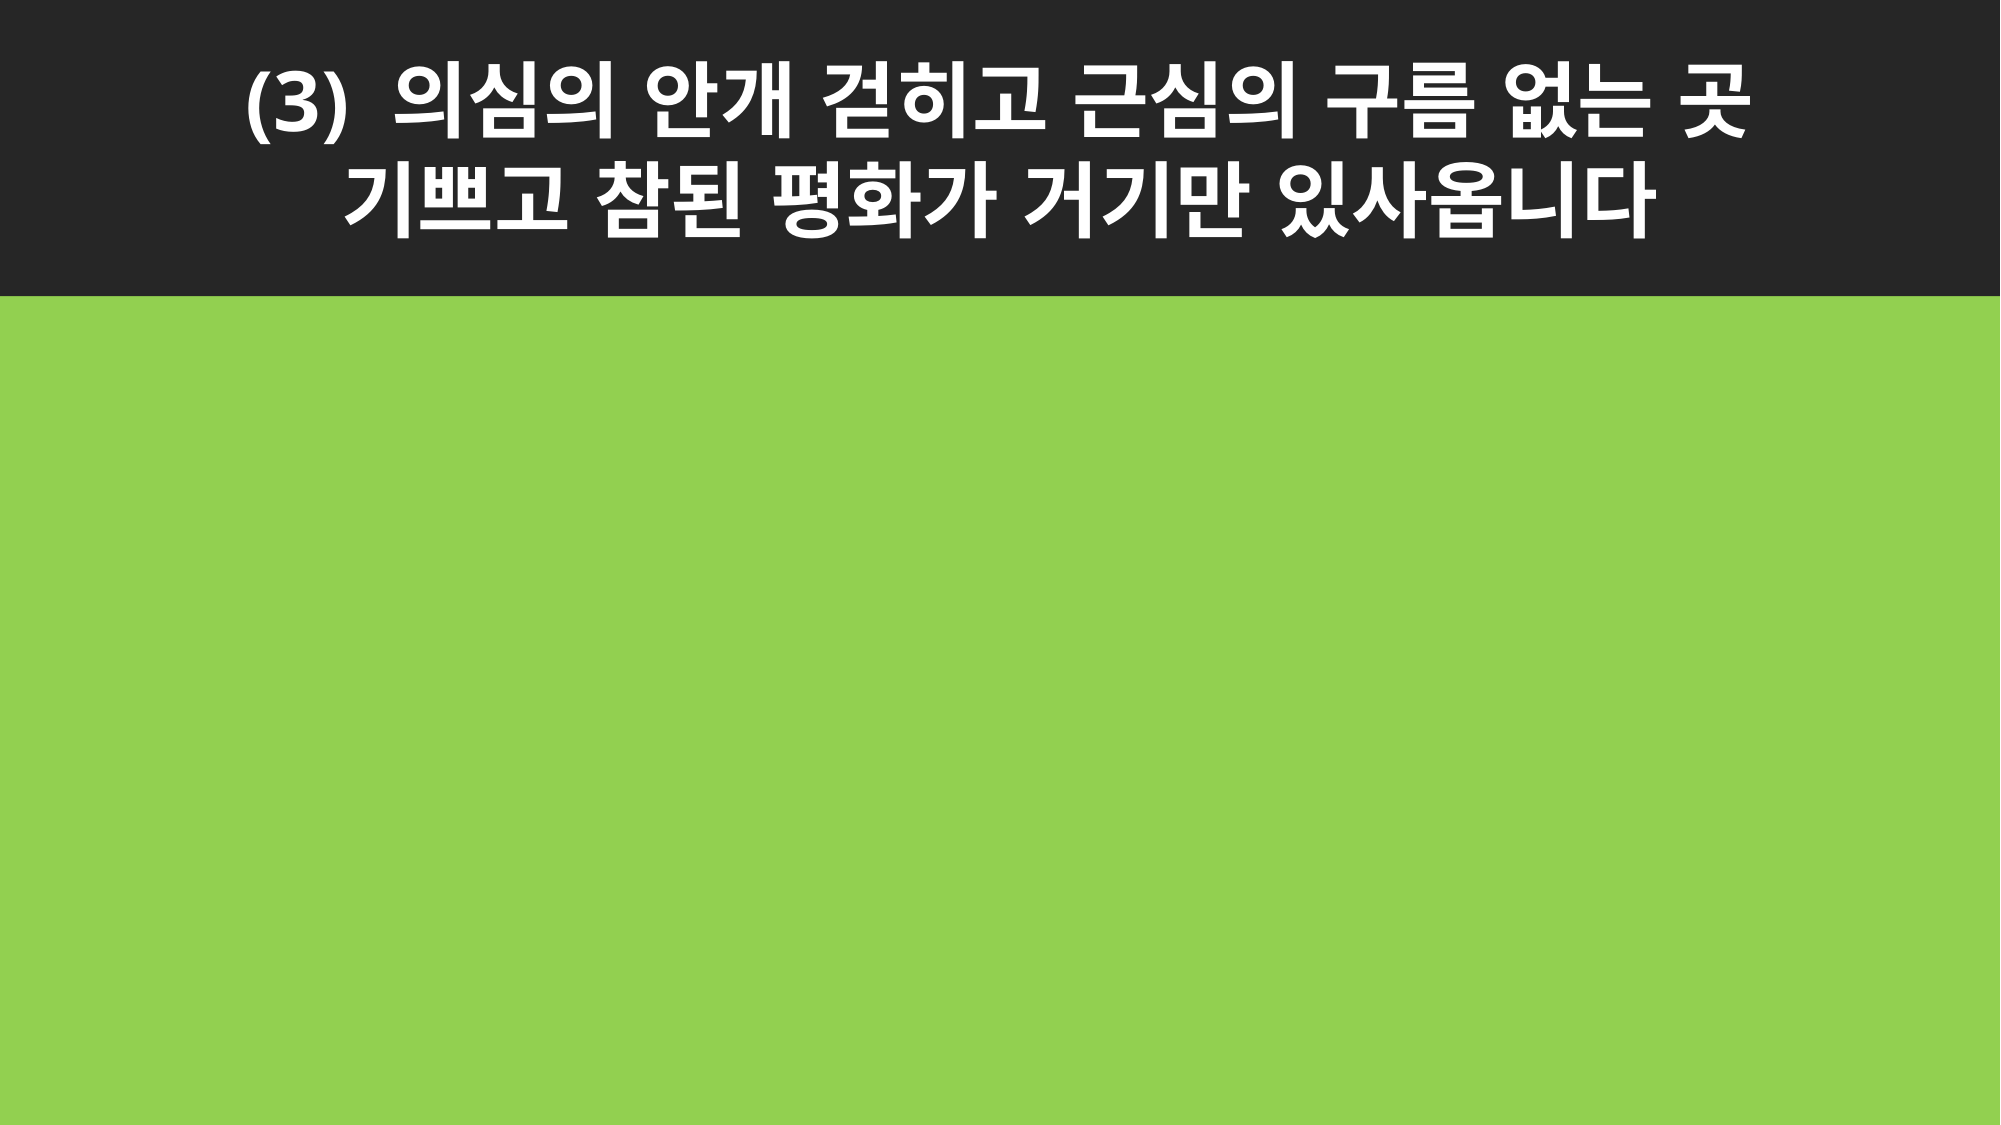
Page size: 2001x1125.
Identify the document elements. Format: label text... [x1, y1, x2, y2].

text_box [0, 0, 2000, 297]
text_box (3) 의심의 안개 걷히고 근심의 구름 없는 곳 기쁘고 참된 평화가 거기만 있사옵니다 [90, 40, 1909, 256]
